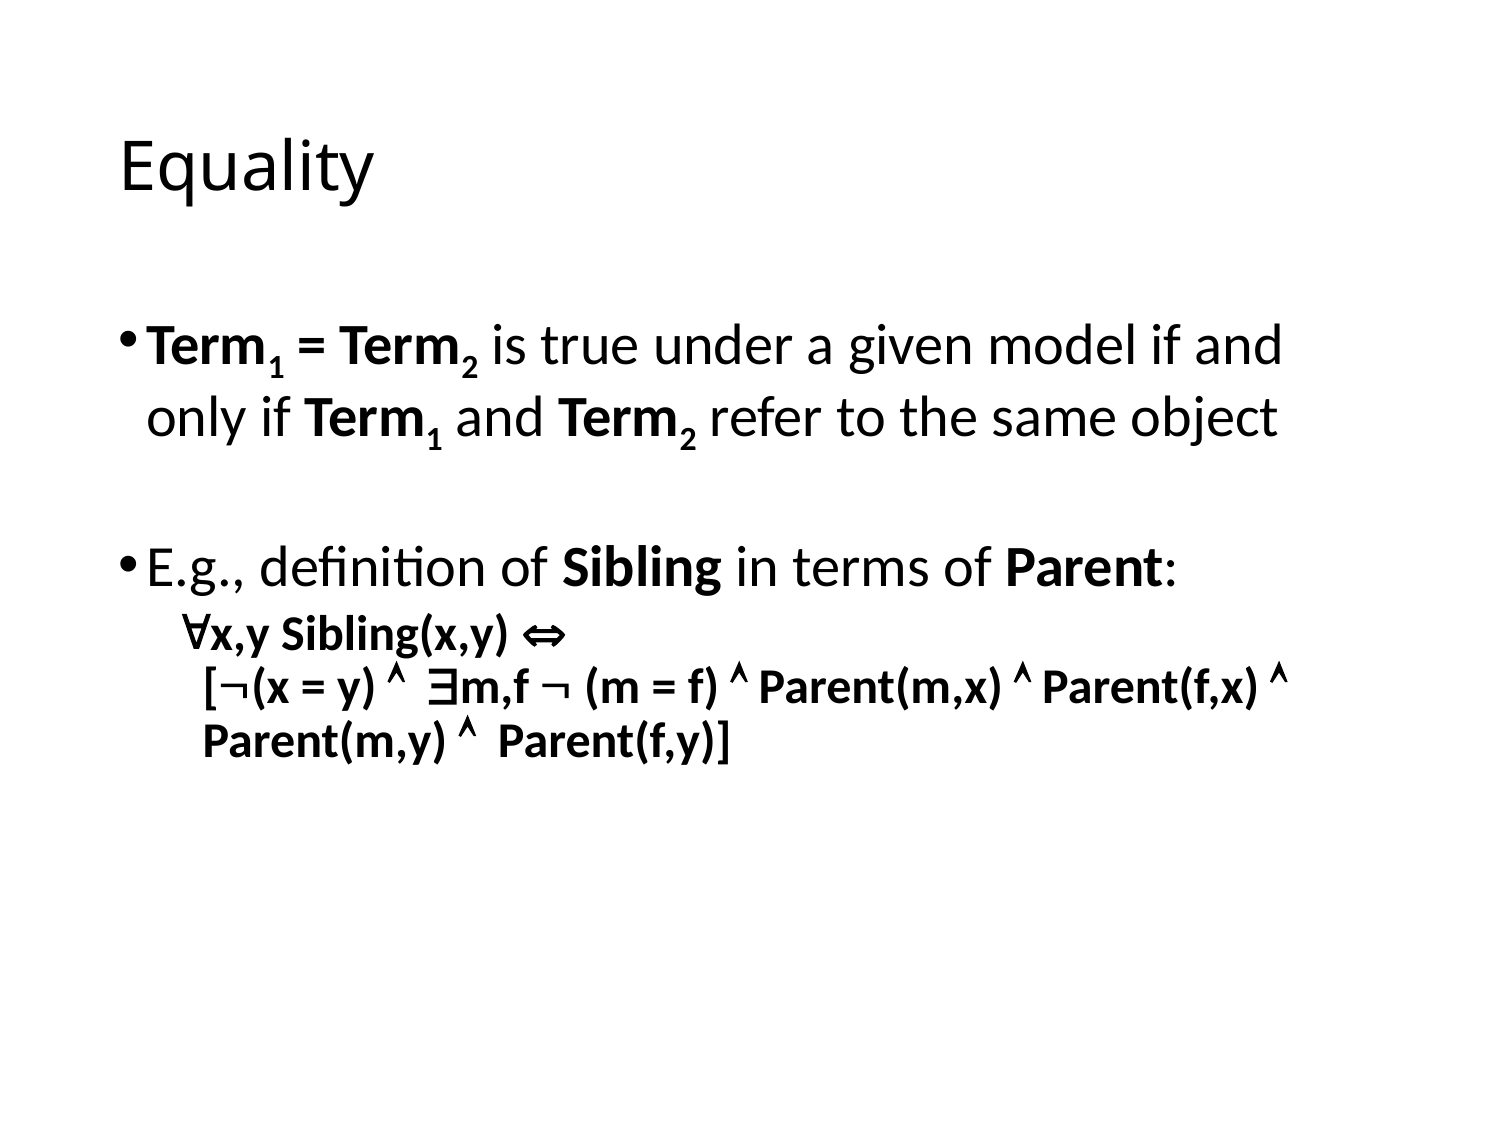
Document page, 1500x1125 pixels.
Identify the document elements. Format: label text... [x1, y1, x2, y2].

list Term1 = Term2 is true under a given model if and only if Term1 and Term2 refer to the same object E.g., definition of Sibling in terms of Parent: x,y Sibling(x,y)  [(x = y)  m,f  (m = f)  Parent(m,x)  Parent(f,x)  Parent(m,y)  Parent(f,y)] [103, 299, 1397, 1014]
title Equality [103, 59, 1397, 278]
